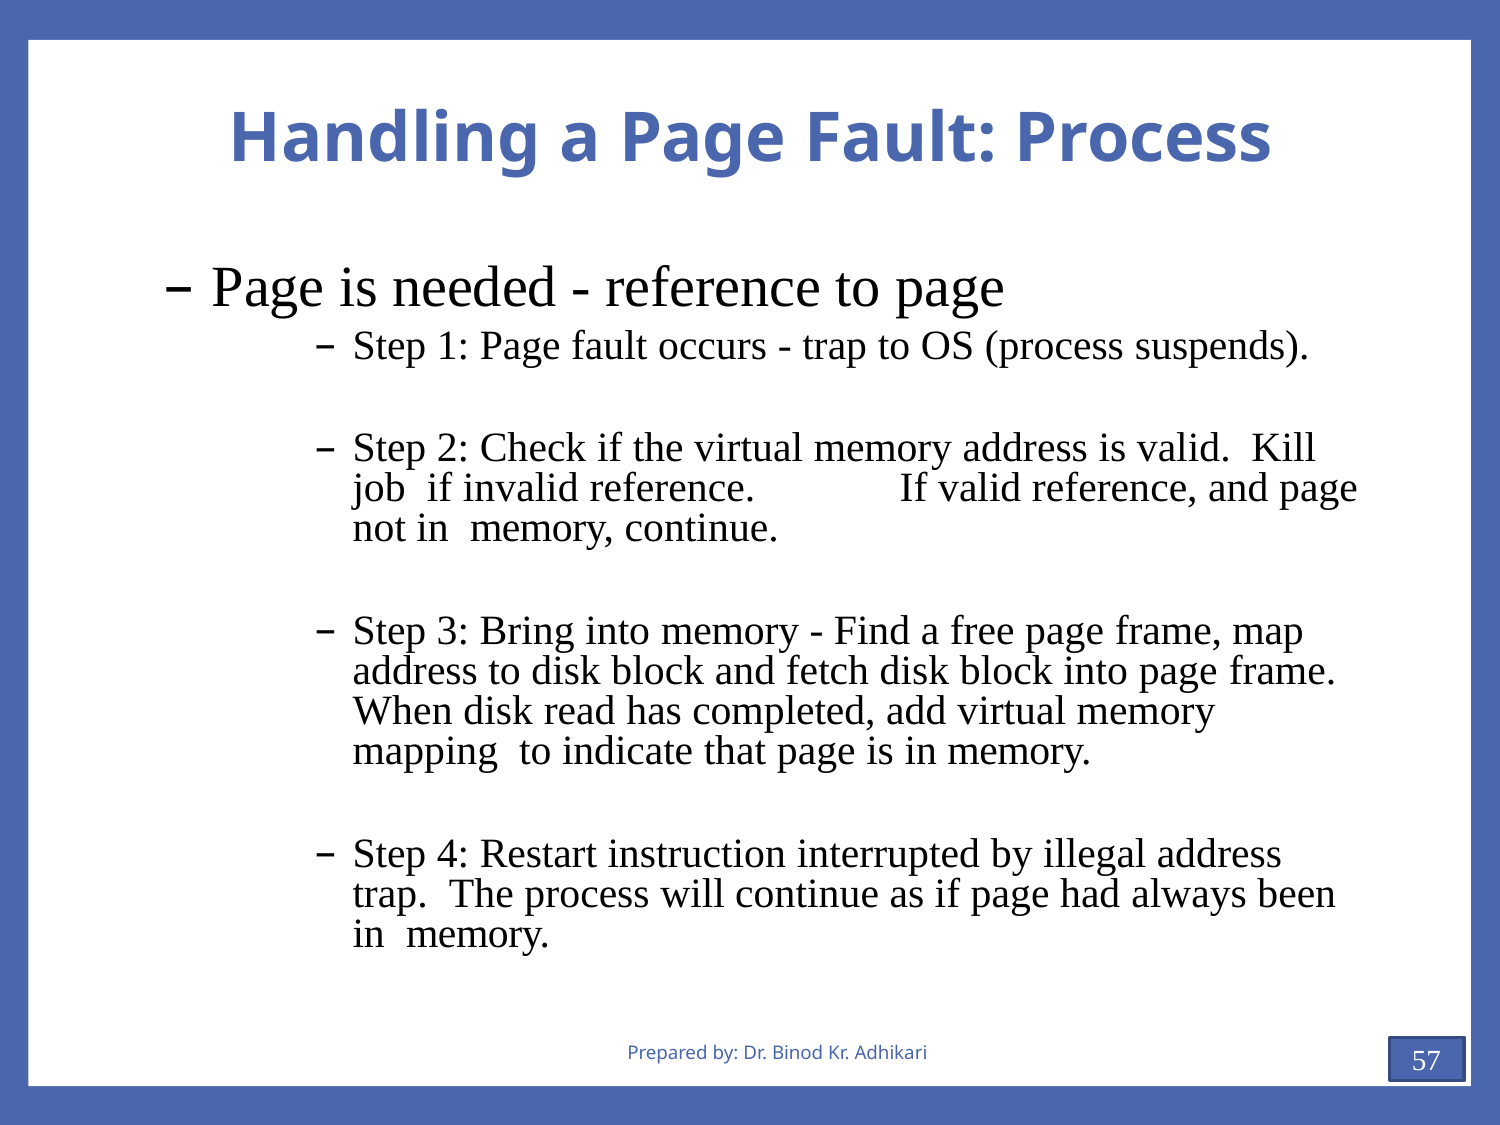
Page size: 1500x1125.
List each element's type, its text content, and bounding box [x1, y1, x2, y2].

title Handling a Page Fault: Process [184, 37, 1316, 228]
footer Prepared by: Dr. Binod Kr. Adhikari [485, 1020, 1067, 1081]
text_box Page is needed - reference to page Step 1: Page fault occurs - trap to OS (process suspends). Step 2: Check if the virtual memory address is valid. Kill job if invalid reference. If valid reference, and page not in memory, continue. Step 3: Bring into memory - Find a free page frame, map address to disk block and fetch disk block into page frame. When disk read has completed, add virtual memory mapping to indicate that page is in memory. Step 4: Restart instruction interrupted by illegal address trap. The process will continue as if page had always been in memory. [162, 246, 1379, 956]
